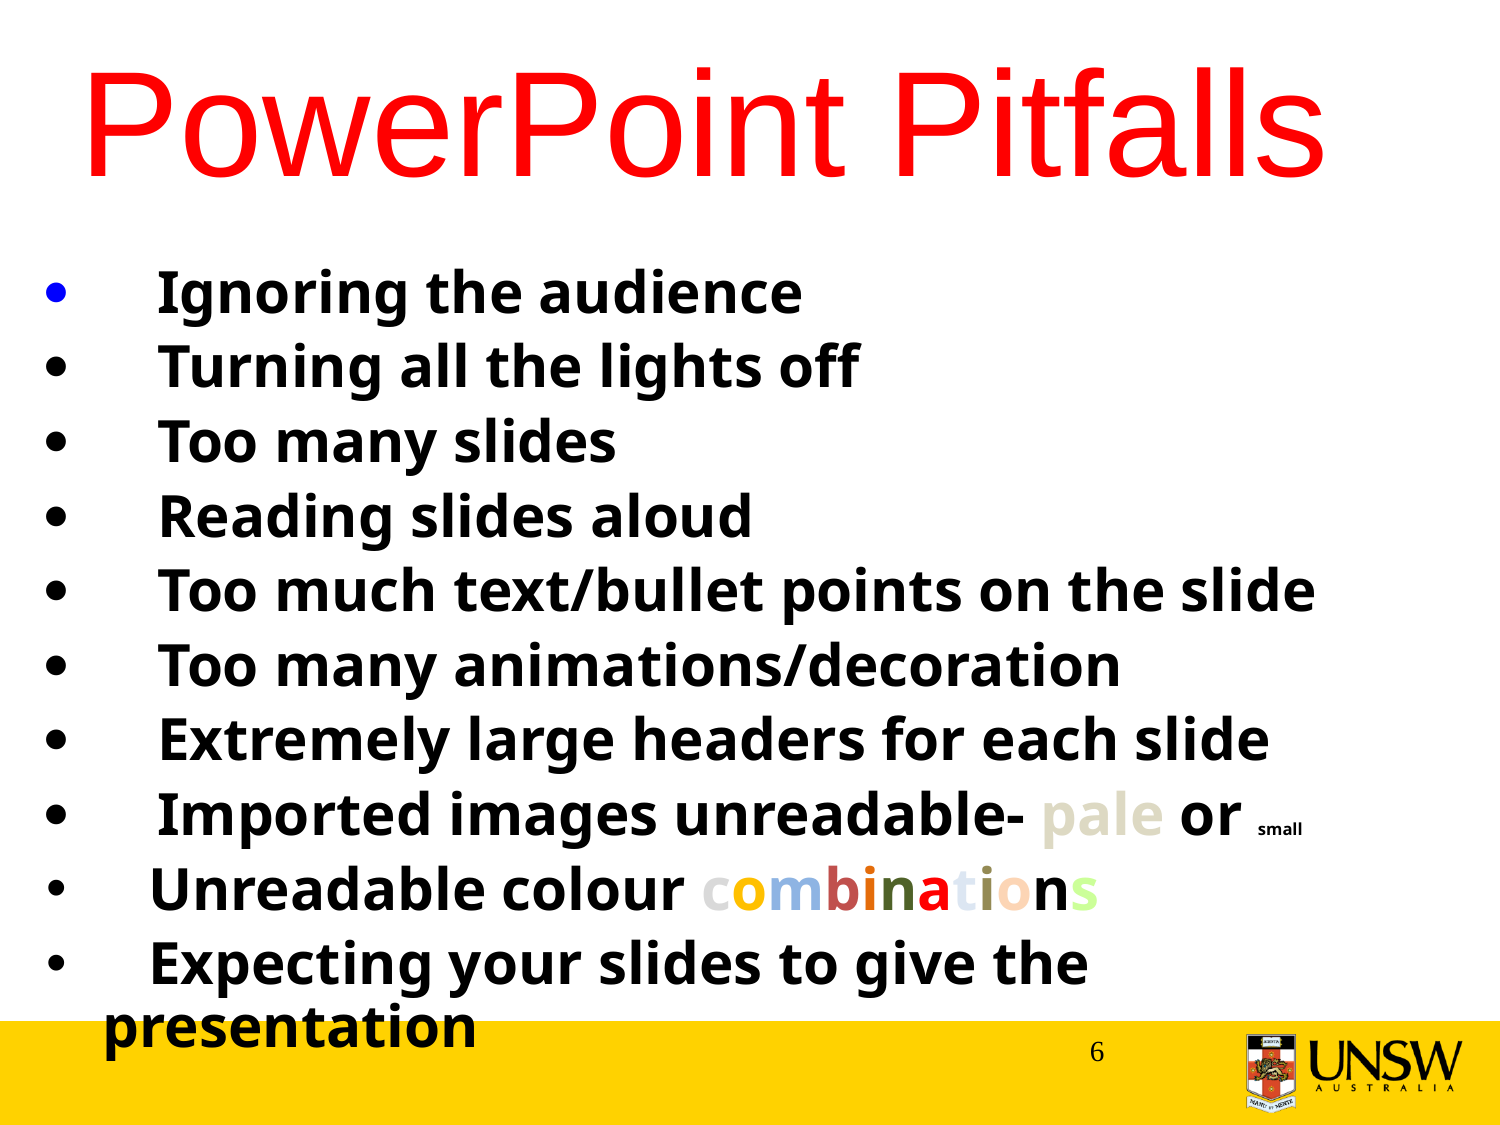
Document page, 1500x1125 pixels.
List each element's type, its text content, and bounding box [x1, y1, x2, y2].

list · Ignoring the audience · Turning all the lights off · Too many slides · Reading slides aloud · Too much text/bullet points on the slide · Too many animations/decoration · Extremely large headers for each slide · Imported images unreadable- pale or small Unreadable colour combinations Expecting your slides to give the presentation [31, 255, 1469, 1035]
slide_number 6 [1074, 1025, 1388, 1100]
title PowerPoint Pitfalls [64, 19, 1415, 149]
picture [0, 1021, 1500, 1125]
